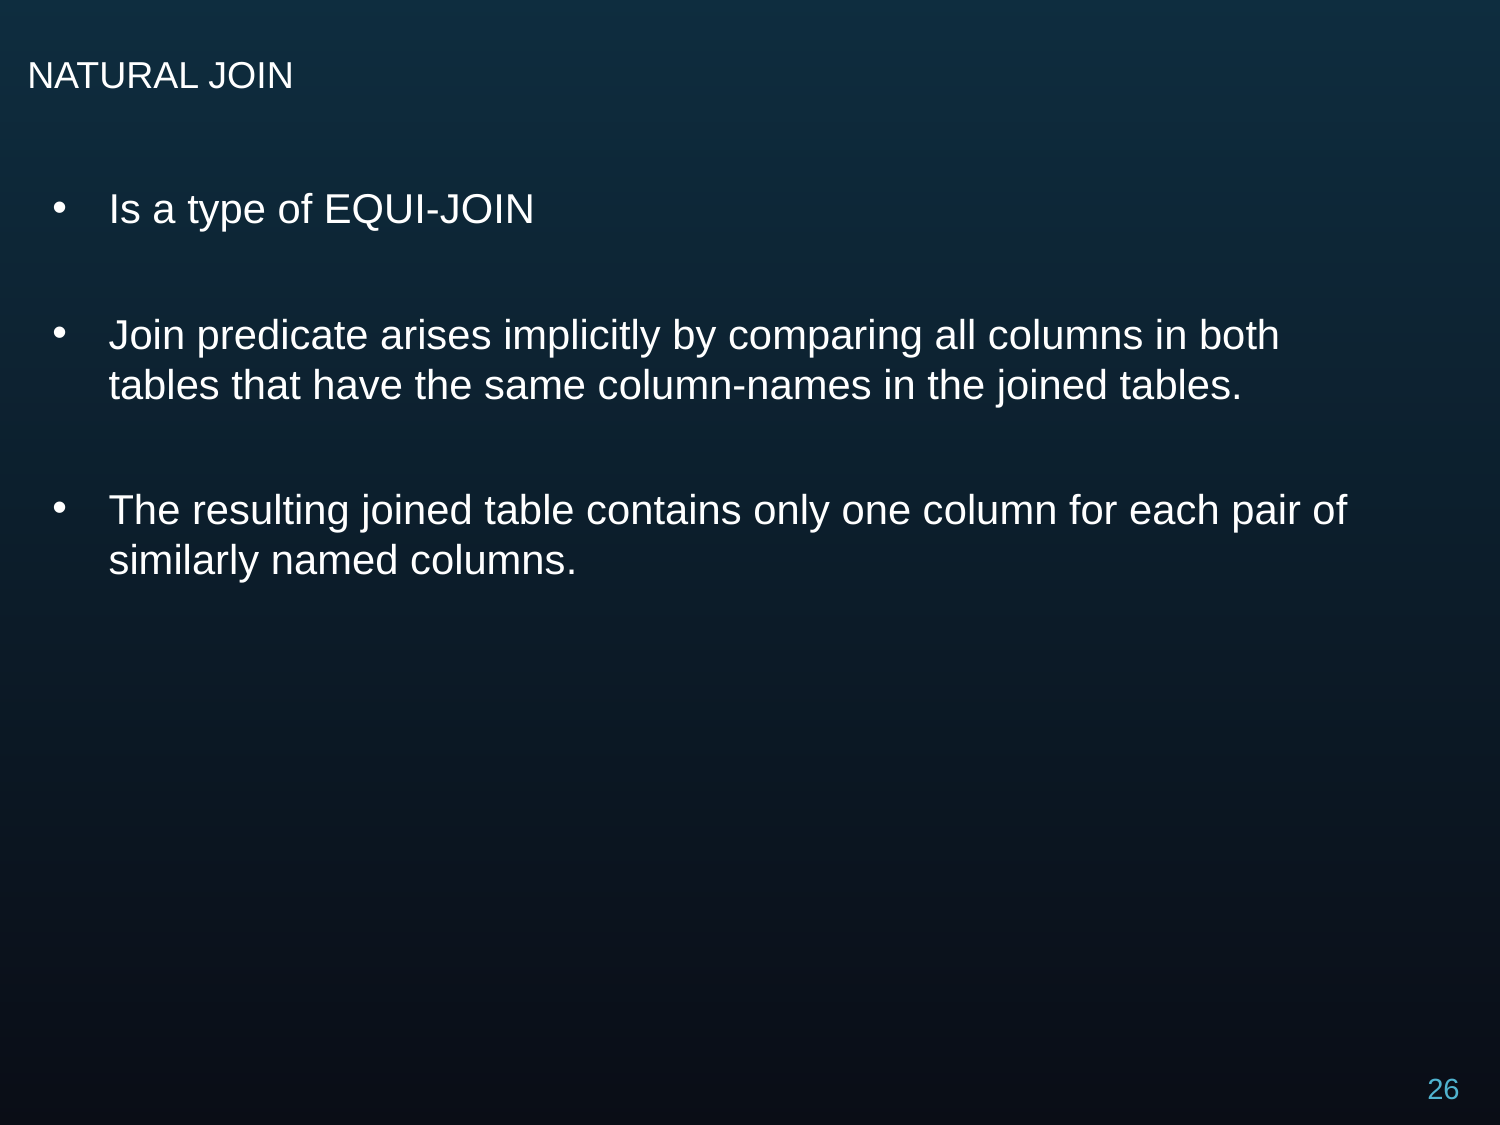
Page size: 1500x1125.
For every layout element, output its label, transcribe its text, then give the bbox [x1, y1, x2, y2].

list Is a type of EQUI-JOIN Join predicate arises implicitly by comparing all columns in both tables that have the same column-names in the joined tables. The resulting joined table contains only one column for each pair of similarly named columns. [37, 174, 1388, 625]
title NATURAL JOIN [12, 29, 1138, 118]
slide_number 26 [1412, 1062, 1500, 1125]
